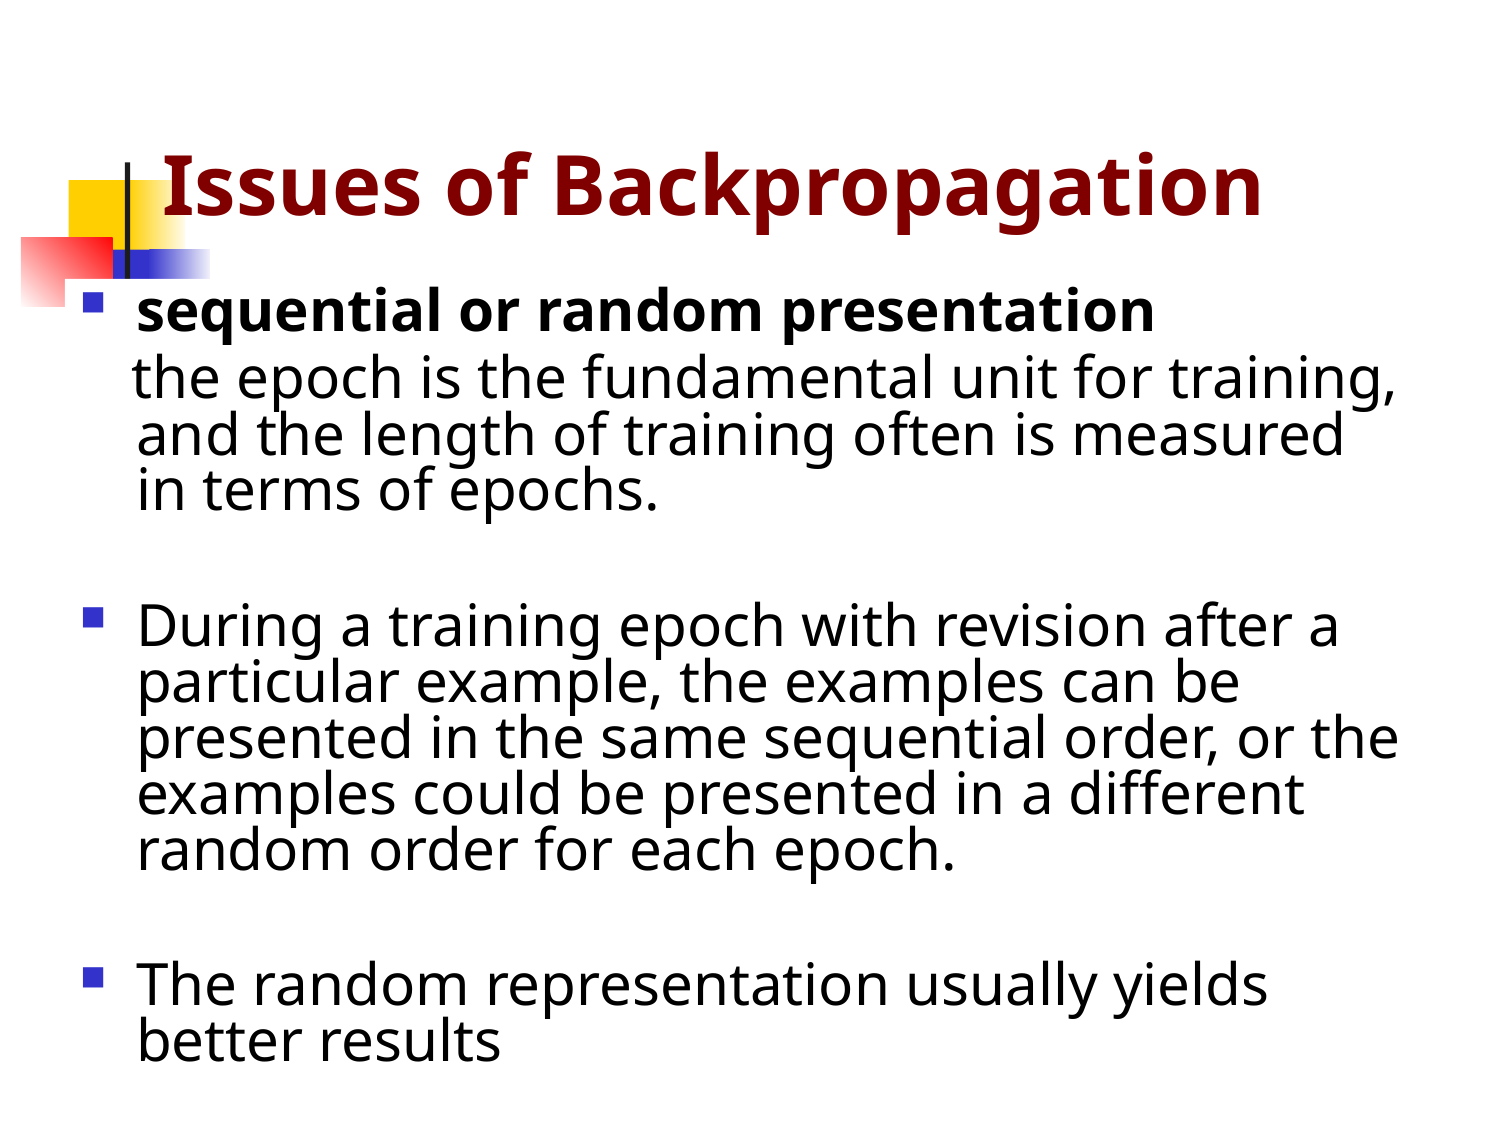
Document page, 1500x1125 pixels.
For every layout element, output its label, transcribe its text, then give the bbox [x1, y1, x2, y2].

title Issues of Backpropagation [147, 0, 1426, 240]
list sequential or random presentation the epoch is the fundamental unit for training, and the length of training often is measured in terms of epochs. During a training epoch with revision after a particular example, the examples can be presented in the same sequential order, or the examples could be presented in a different random order for each epoch. The random representation usually yields better results [64, 278, 1424, 953]
